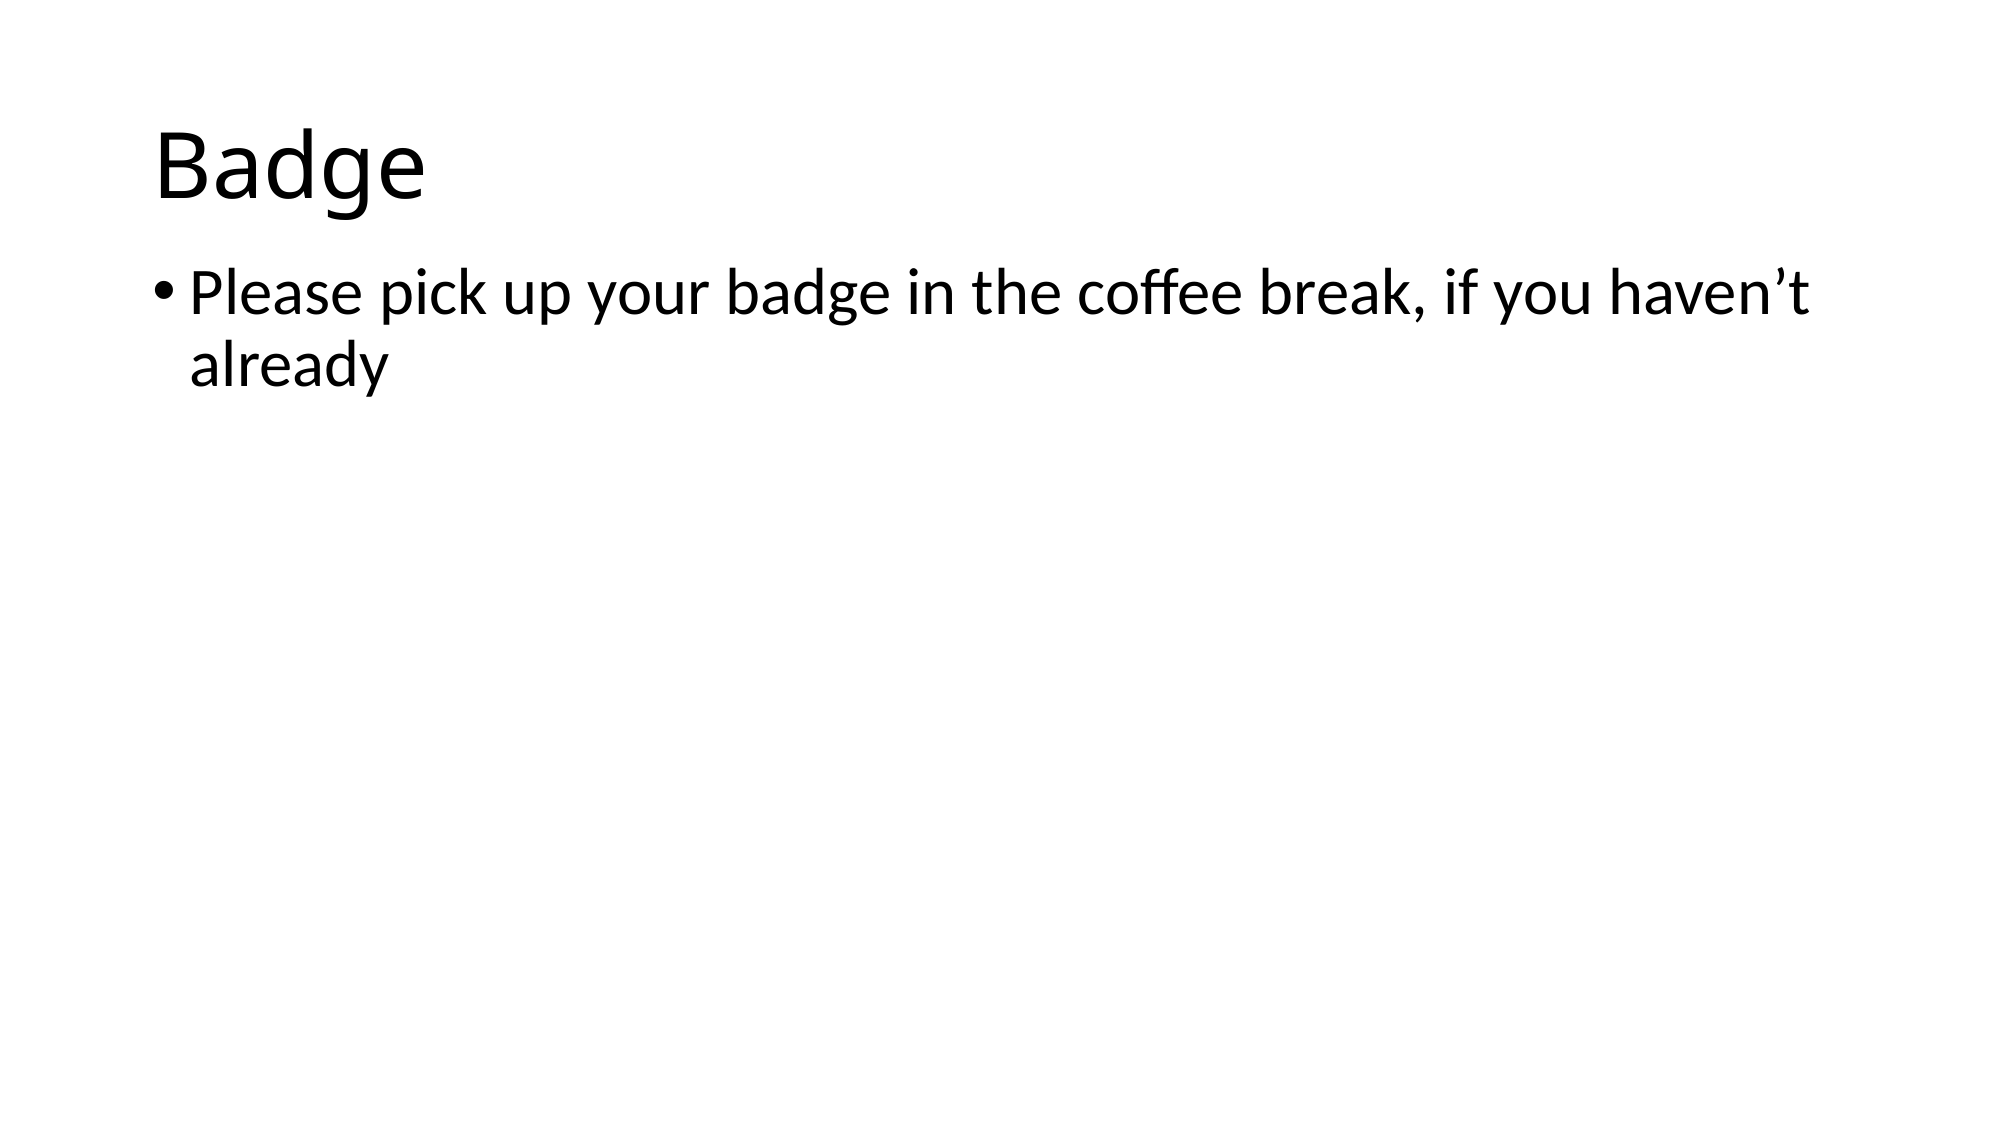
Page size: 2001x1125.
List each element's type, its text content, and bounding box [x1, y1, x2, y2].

title Badge [137, 59, 1863, 249]
list Please pick up your badge in the coffee break, if you haven’t already [137, 249, 1863, 1097]
